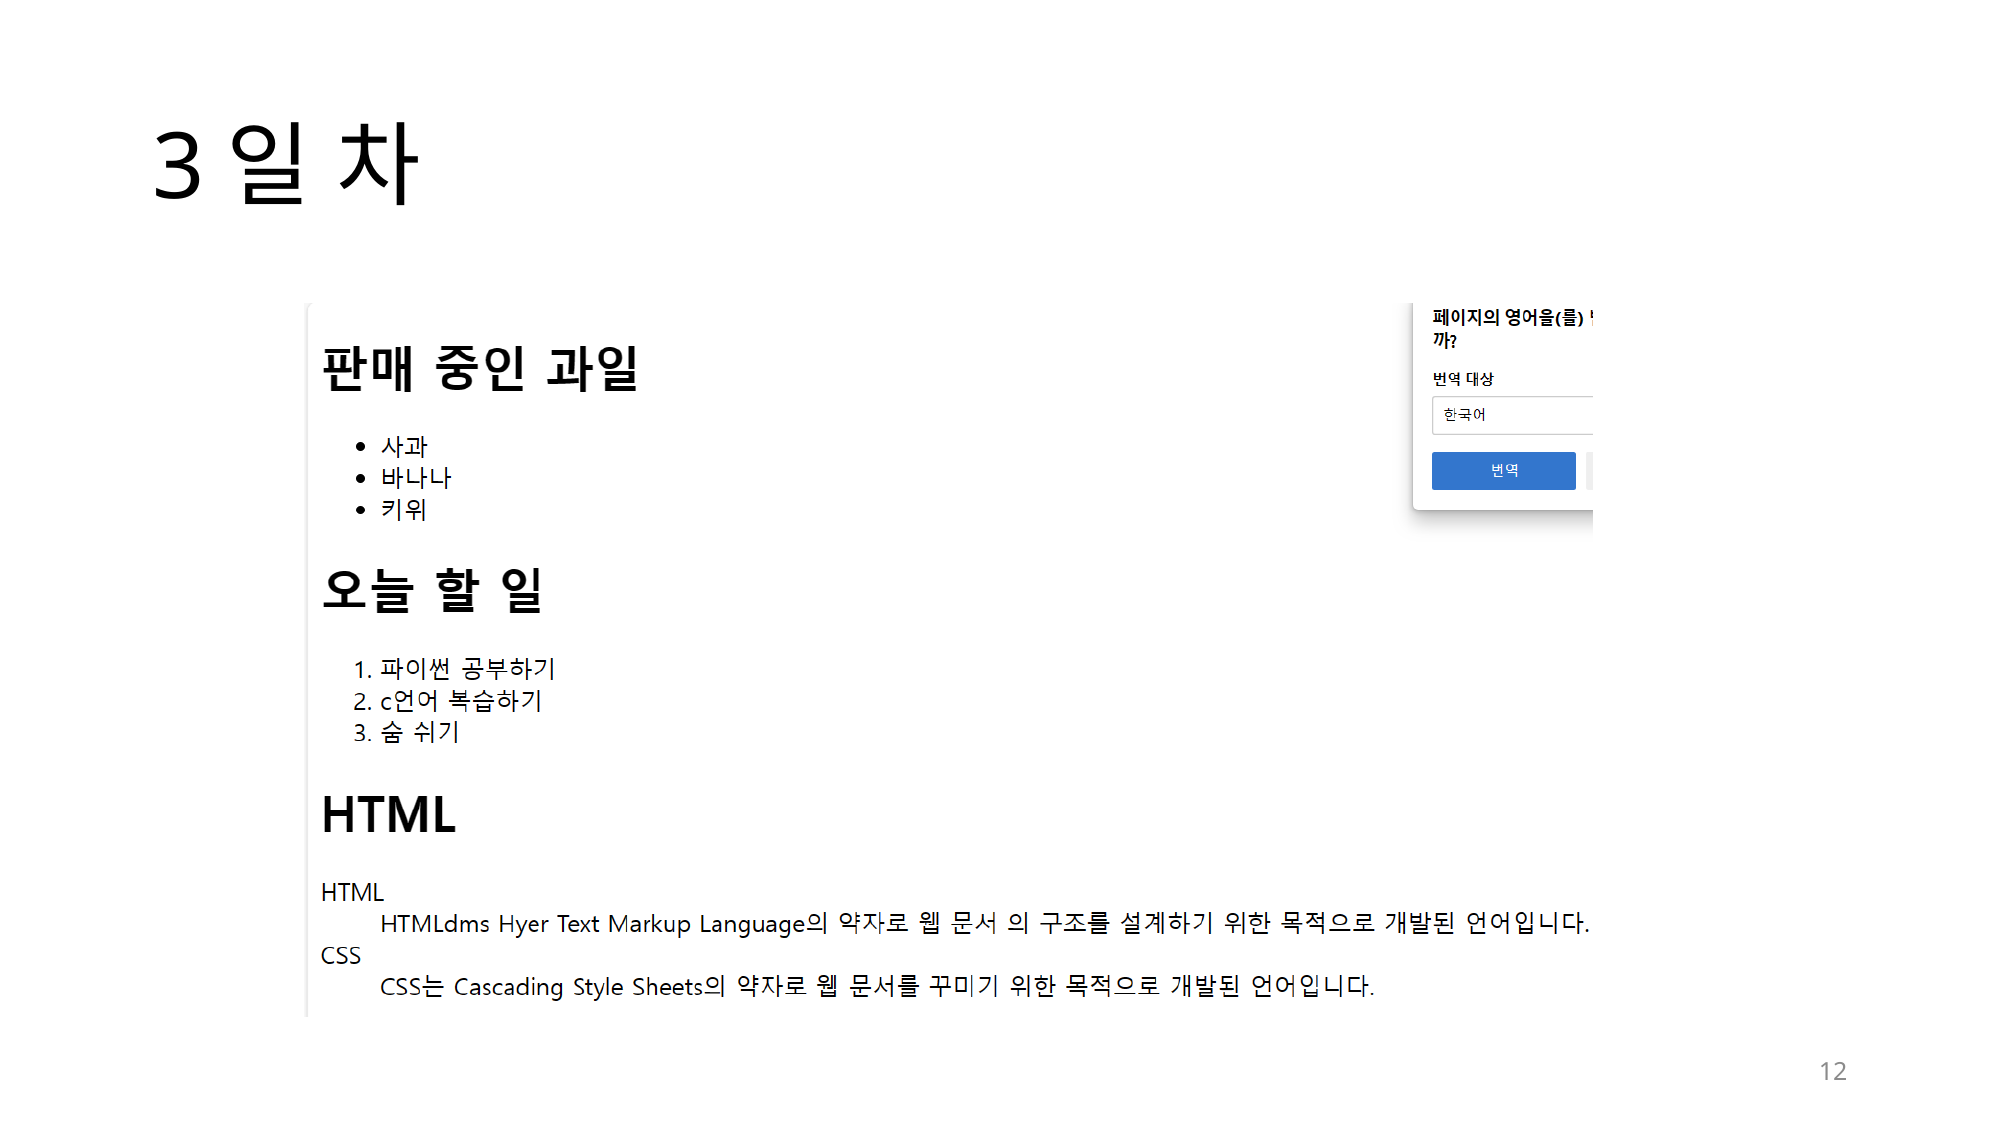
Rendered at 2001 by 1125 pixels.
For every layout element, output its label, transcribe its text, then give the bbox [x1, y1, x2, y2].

title 3일 차 [137, 59, 1863, 278]
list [303, 303, 1593, 1017]
slide_number 12 [1412, 1042, 1863, 1103]
